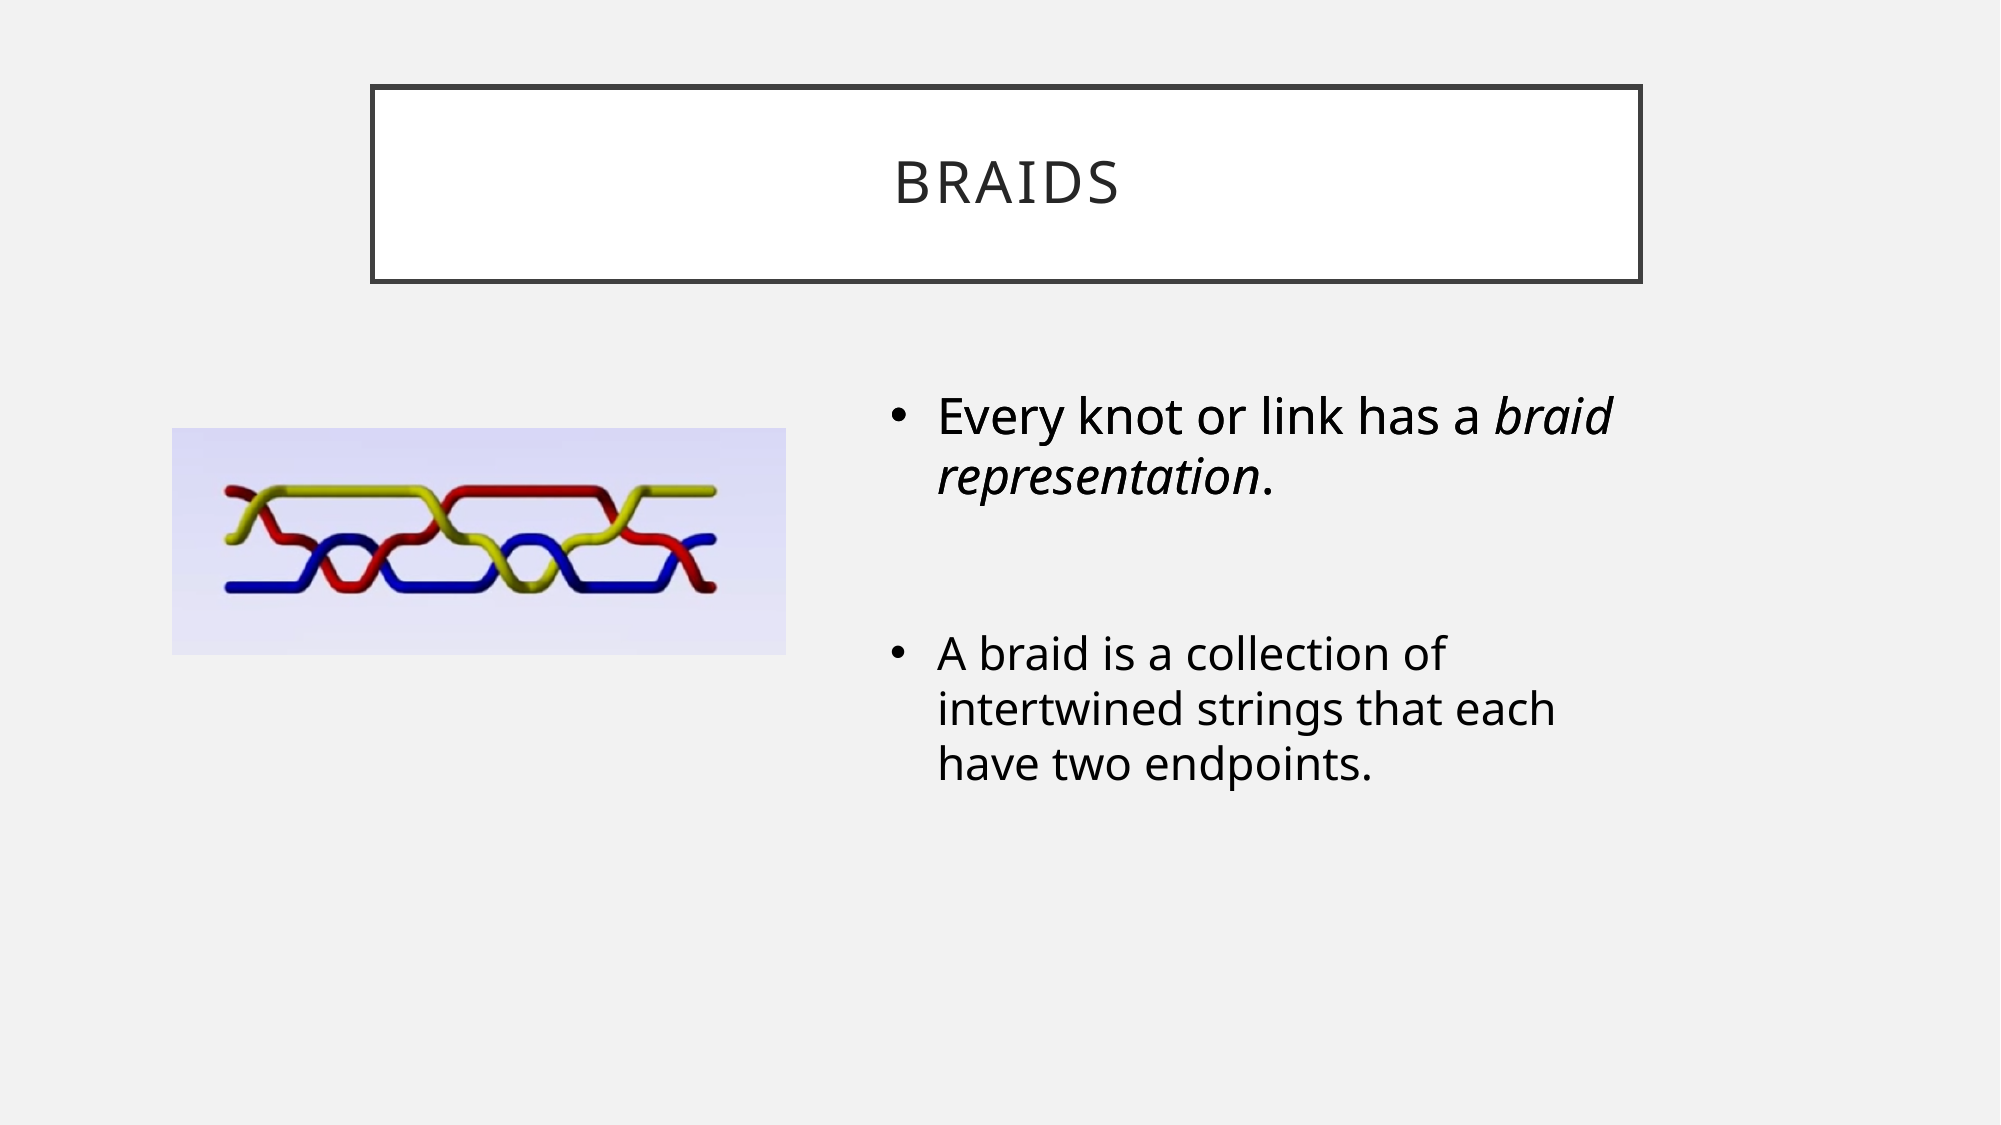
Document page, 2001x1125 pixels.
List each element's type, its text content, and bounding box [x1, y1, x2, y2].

text_box Every knot or link has a braid representation. A braid is a collection of intertwined strings that each have two endpoints. [875, 377, 1641, 977]
picture [172, 428, 786, 655]
title Braids [370, 84, 1643, 284]
